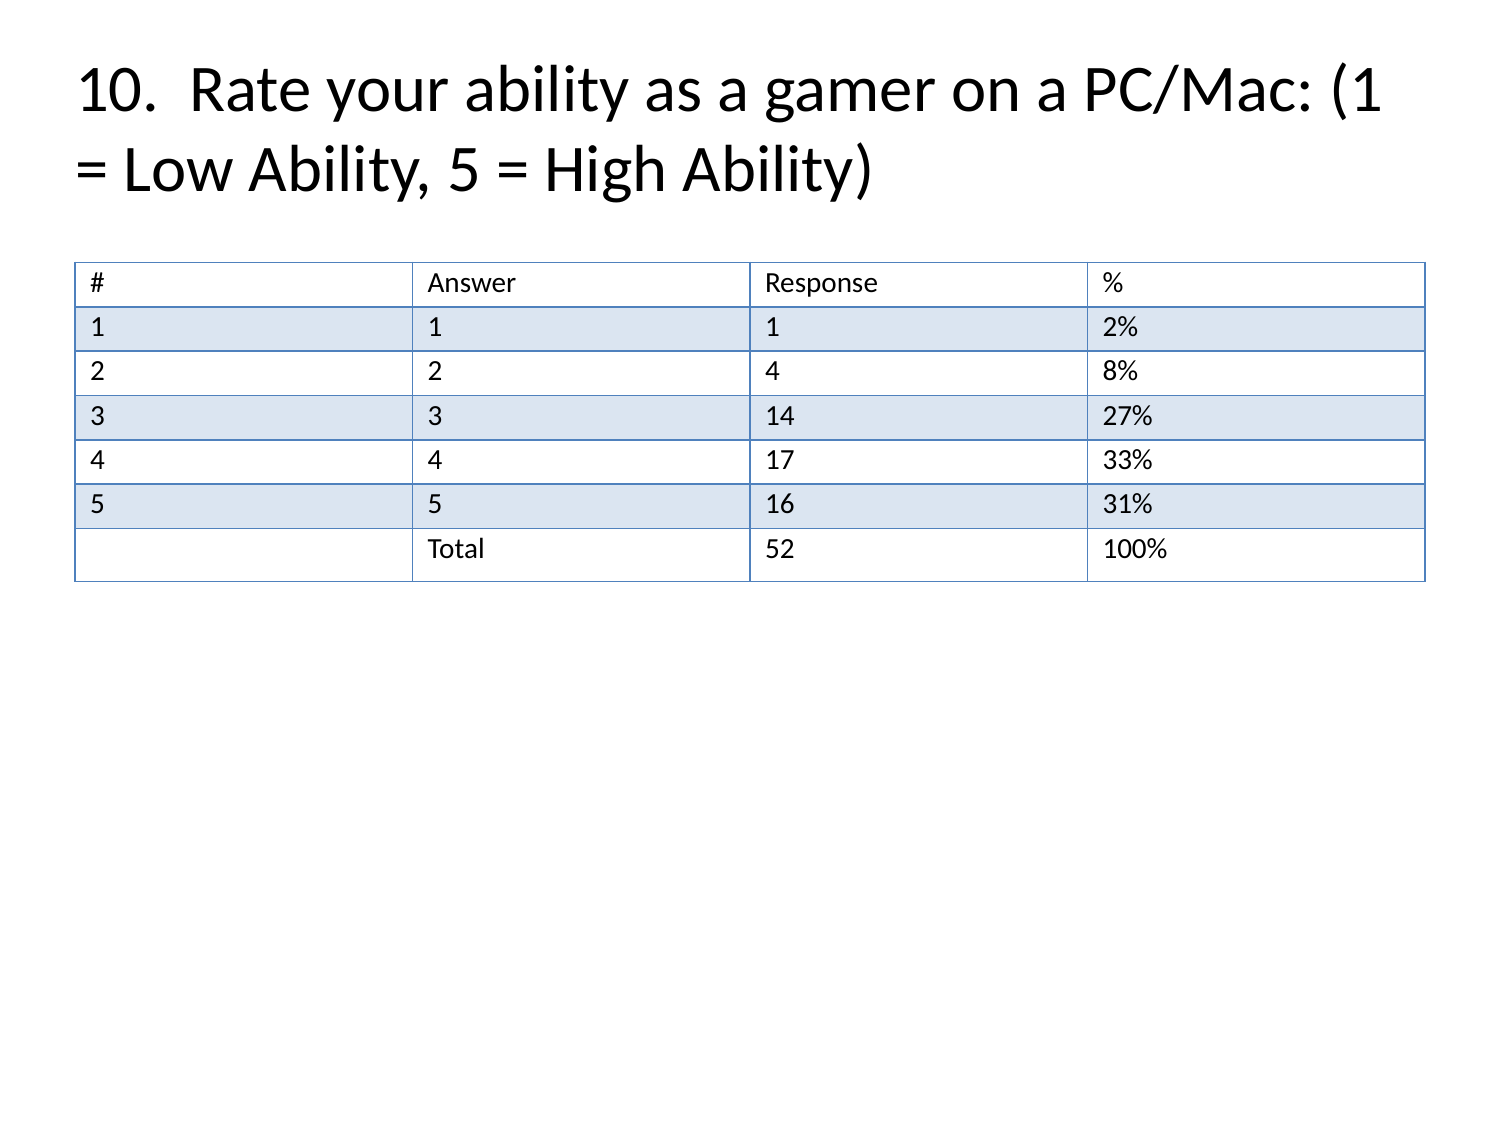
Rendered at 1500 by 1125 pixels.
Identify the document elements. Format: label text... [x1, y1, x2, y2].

table_cell Total [413, 529, 749, 581]
table_cell 33% [1088, 441, 1424, 483]
table_header % [1088, 263, 1424, 306]
table_cell 4 [413, 441, 749, 483]
table_cell 100% [1088, 529, 1424, 581]
table_cell 4 [751, 352, 1087, 395]
table_cell 5 [413, 485, 749, 528]
table_cell 3 [76, 396, 412, 439]
table_header Answer [413, 263, 749, 306]
title 10. Rate your ability as a gamer on a PC/Mac: (1 = Low Ability, 5 = High Ability) [75, 45, 1425, 233]
table_cell 16 [751, 485, 1087, 528]
table_cell 1 [751, 308, 1087, 350]
table_cell 14 [751, 396, 1087, 439]
table_cell 4 [76, 441, 412, 483]
table_cell 5 [76, 485, 412, 528]
table_cell 52 [751, 529, 1087, 581]
table_cell 27% [1088, 396, 1424, 439]
table_header # [76, 263, 412, 306]
table_cell [76, 529, 412, 581]
table_cell 1 [76, 308, 412, 350]
table_cell 1 [413, 308, 749, 350]
table_cell 2% [1088, 308, 1424, 350]
table_cell 8% [1088, 352, 1424, 395]
table_cell 2 [413, 352, 749, 395]
table_cell 31% [1088, 485, 1424, 528]
table_cell 2 [76, 352, 412, 395]
table_cell 3 [413, 396, 749, 439]
table_cell 17 [751, 441, 1087, 483]
table_header Response [751, 263, 1087, 306]
